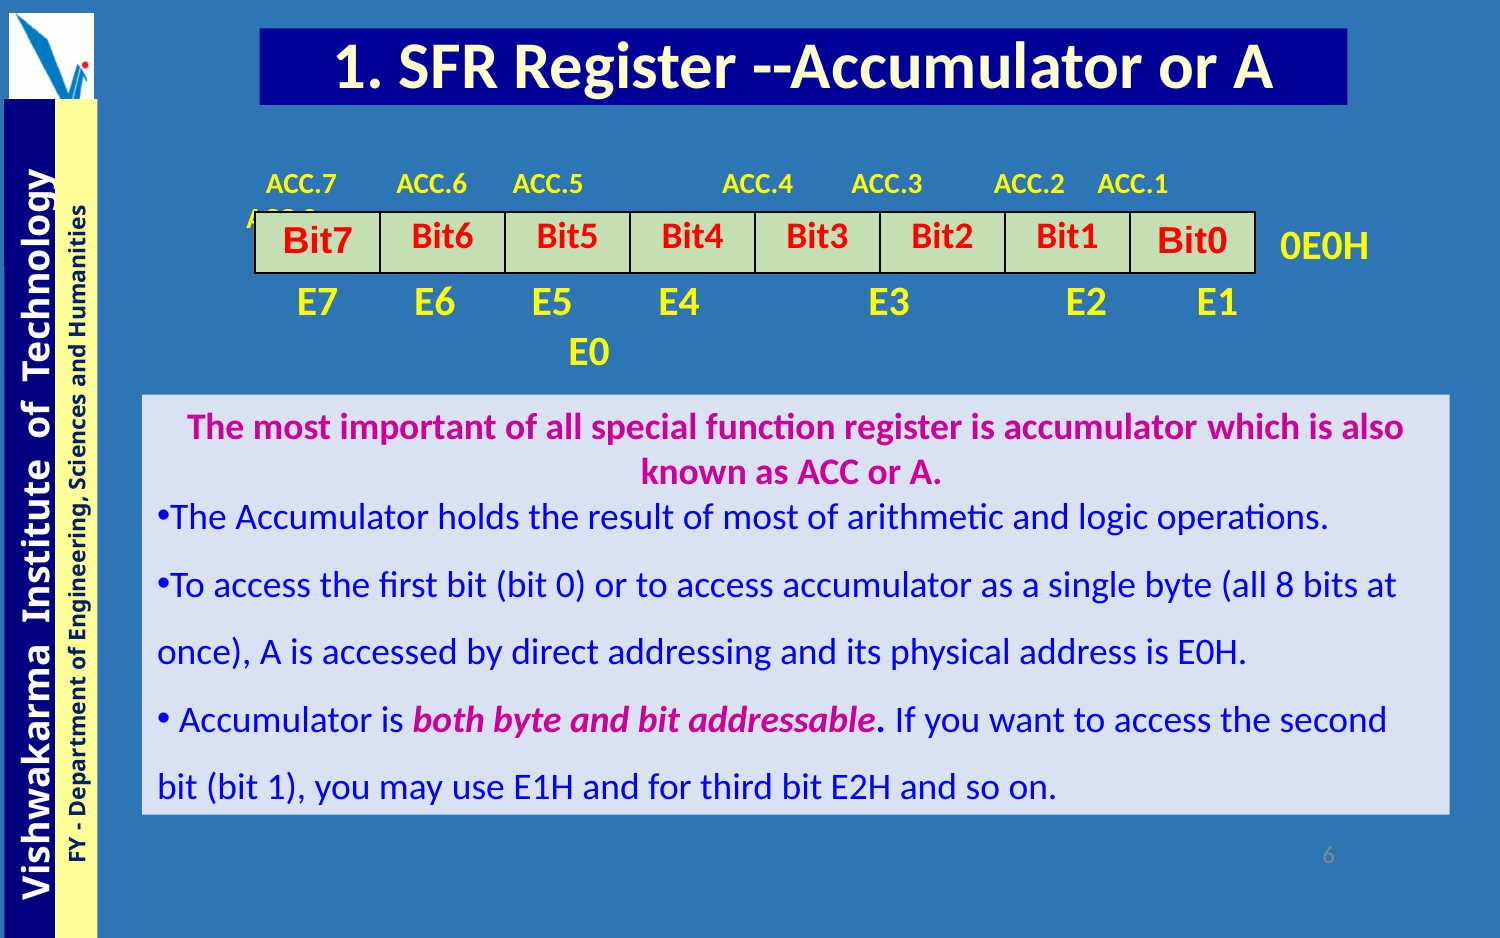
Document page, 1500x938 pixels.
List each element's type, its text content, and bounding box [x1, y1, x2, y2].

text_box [1, 13, 97, 937]
table_header Bit6 [381, 213, 504, 272]
table_header Bit2 [881, 213, 1004, 272]
table_header Bit4 [631, 213, 754, 272]
title 1. SFR Register --Accumulator or A [259, 28, 1348, 105]
slide_number 6 [1059, 829, 1350, 879]
text_box 0E0H [1265, 210, 1386, 275]
table_header Bit1 [1006, 213, 1129, 272]
text_box ACC.7 ACC.6 ACC.5 ACC.4 ACC.3 ACC.2 ACC.1 ACC.0 [231, 156, 1254, 242]
table_header Bit7 [256, 213, 379, 272]
table_header Bit0 [1131, 213, 1254, 272]
table_header Bit5 [506, 213, 629, 272]
table_header Bit3 [756, 213, 879, 272]
text_box The most important of all special function register is accumulator which is also known as ACC or A. The Accumulator holds the result of most of arithmetic and logic operations. To access the first bit (bit 0) or to access accumulator as a single byte (all 8 bits at once), A is accessed by direct addressing and its physical address is E0H. Accumulator is both byte and bit addressable. If you want to access the second bit (bit 1), you may use E1H and for third bit E2H and so on. [142, 394, 1450, 815]
text_box E7 E6 E5 E4 E3 E2 E1 E0 [253, 266, 1254, 382]
